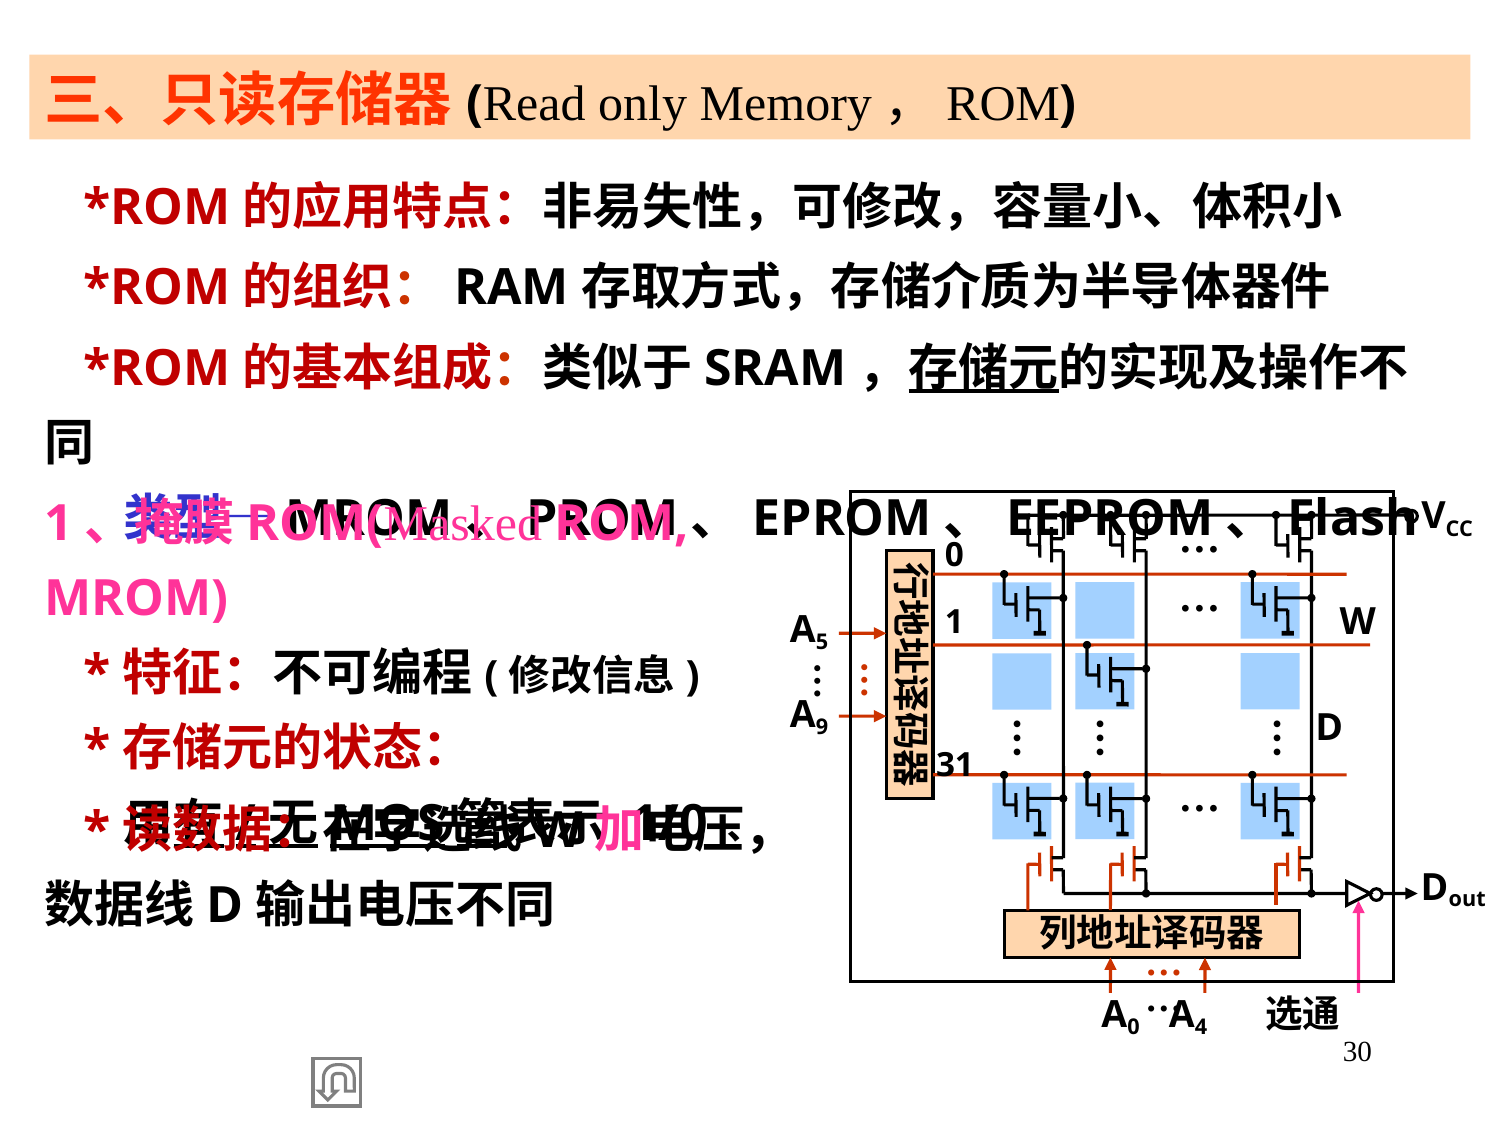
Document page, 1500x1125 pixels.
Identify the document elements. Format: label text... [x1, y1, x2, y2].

text_box *读数据：在字选线W加电压，数据线D输出电压不同 [29, 775, 780, 940]
text_box 1、掩膜ROM(Masked ROM, MROM) *特征：不可编程(修改信息) *存储元的状态： 用有/无MOS管表示 1/0 [29, 467, 821, 775]
text_box *ROM的组织：RAM存取方式，存储介质为半导体器件 [29, 231, 1447, 313]
text_box *ROM的应用特点：非易失性，可修改，容量小、体积小 [29, 152, 1471, 243]
slide_number 30 [1074, 1048, 1388, 1101]
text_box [785, 491, 1495, 1041]
text_box 三、只读存储器(Read only Memory，ROM) [29, 54, 1471, 140]
text_box *ROM的基本组成：类似于SRAM，存储元的实现及操作不同 类型—MROM、PROM、EPROM、EEPROM、Flash [29, 313, 1447, 489]
text_box [313, 1058, 361, 1106]
